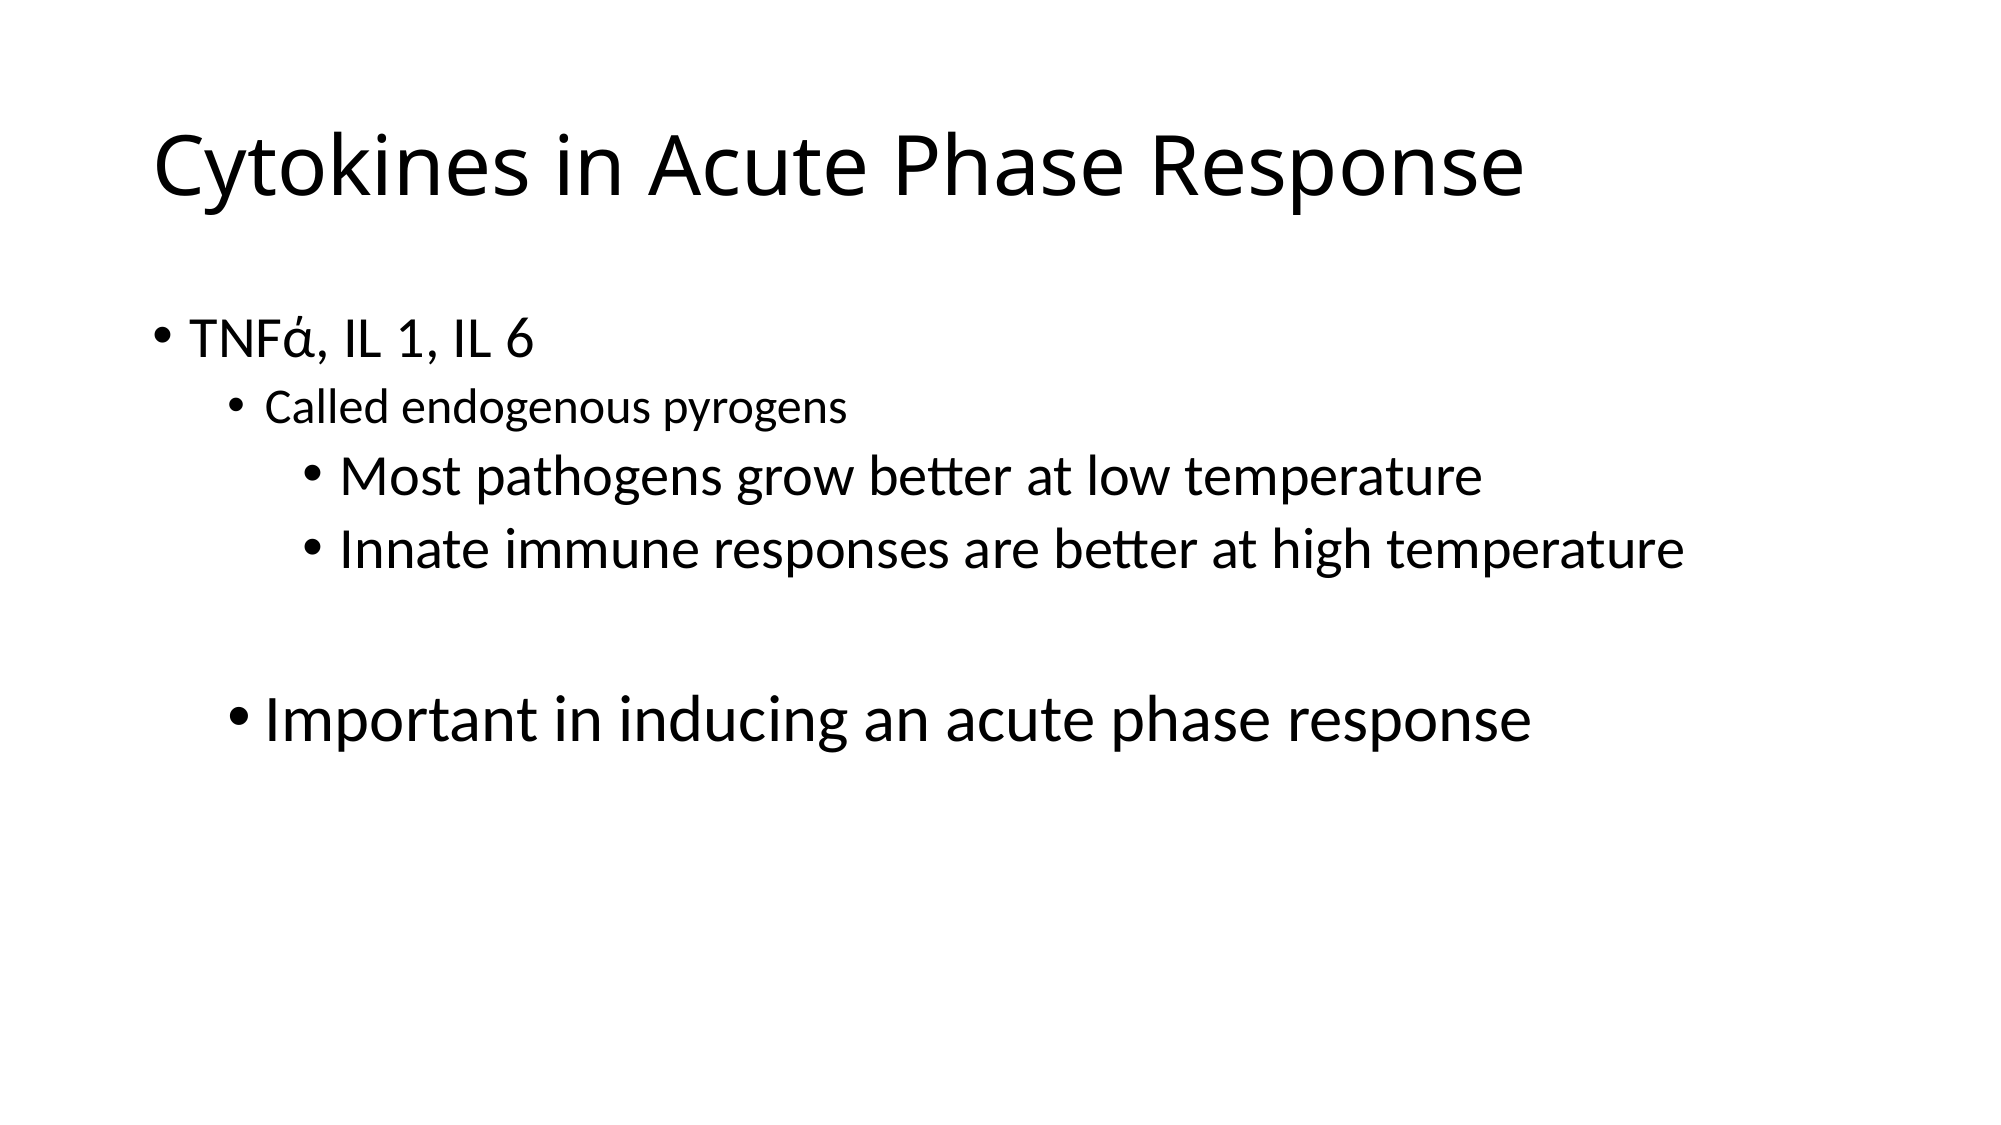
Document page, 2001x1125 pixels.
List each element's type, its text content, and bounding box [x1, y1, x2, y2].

title Cytokines in Acute Phase Response [137, 59, 1863, 278]
list TNFά, IL 1, IL 6 Called endogenous pyrogens Most pathogens grow better at low temperature Innate immune responses are better at high temperature Important in inducing an acute phase response [137, 299, 1863, 1014]
